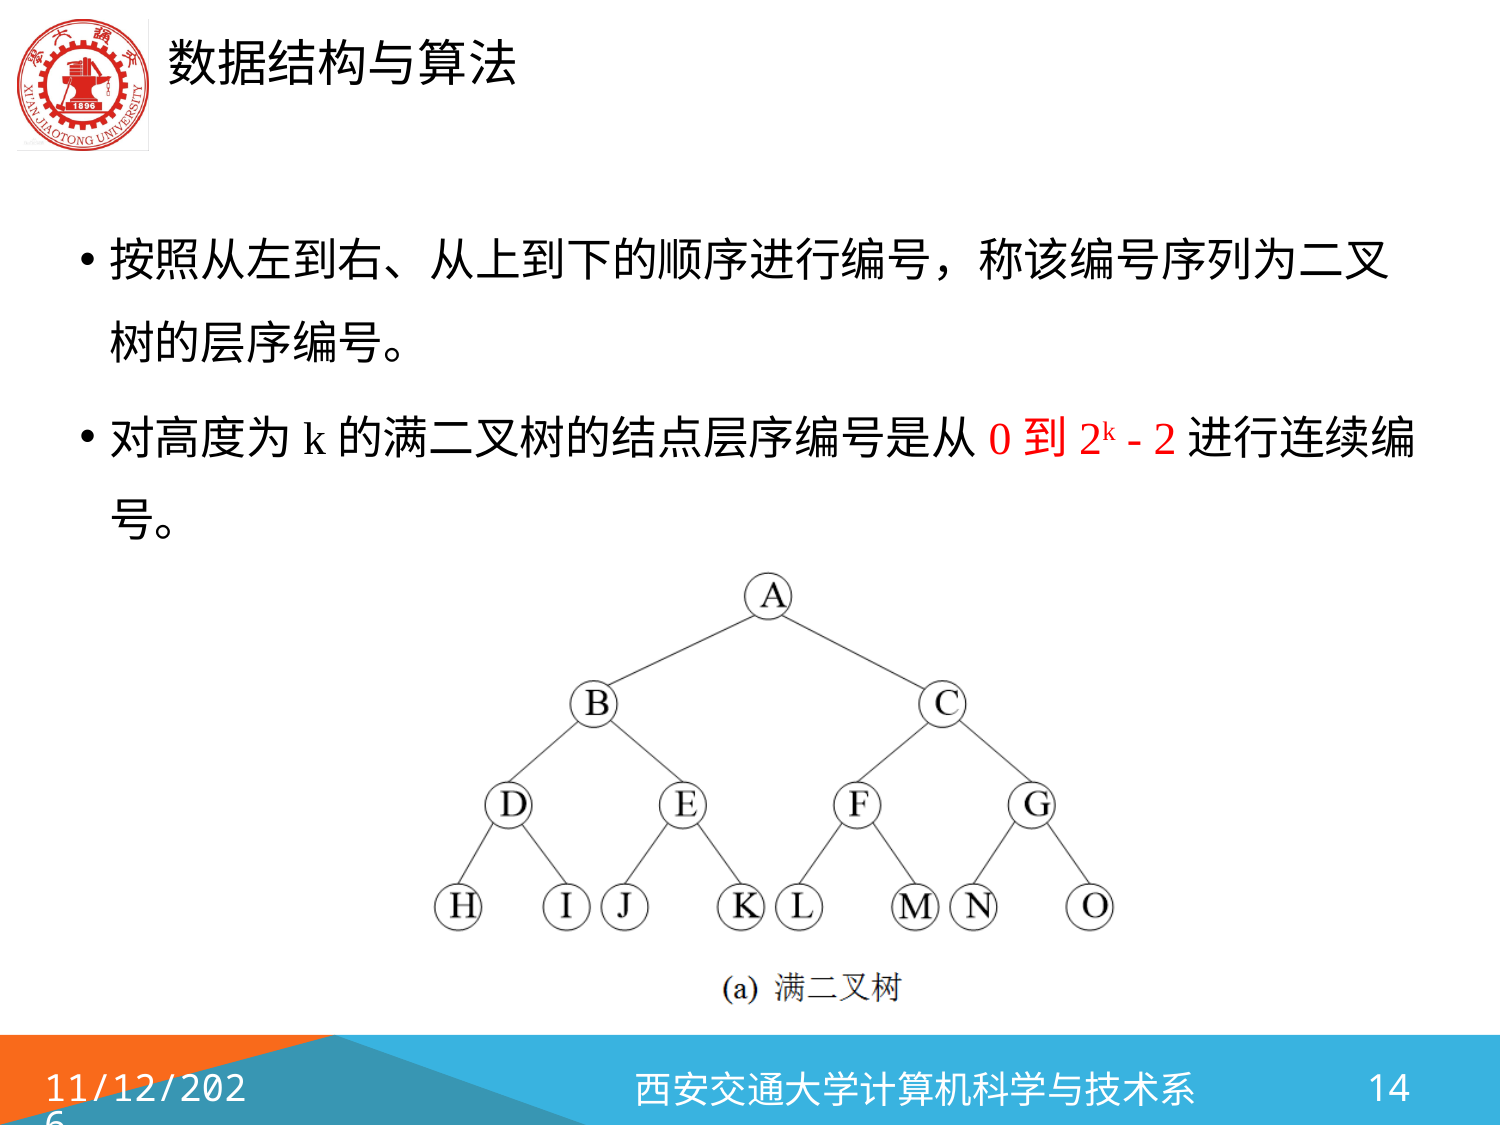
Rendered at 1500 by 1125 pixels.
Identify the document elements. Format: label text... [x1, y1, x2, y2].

picture [418, 562, 1137, 1021]
text_box 按照从左到右、从上到下的顺序进行编号，称该编号序列为二叉树的层序编号。 对高度为k的满二叉树的结点层序编号是从0到2k - 2进行连续编号。 [64, 196, 1436, 554]
picture [17, 19, 149, 151]
